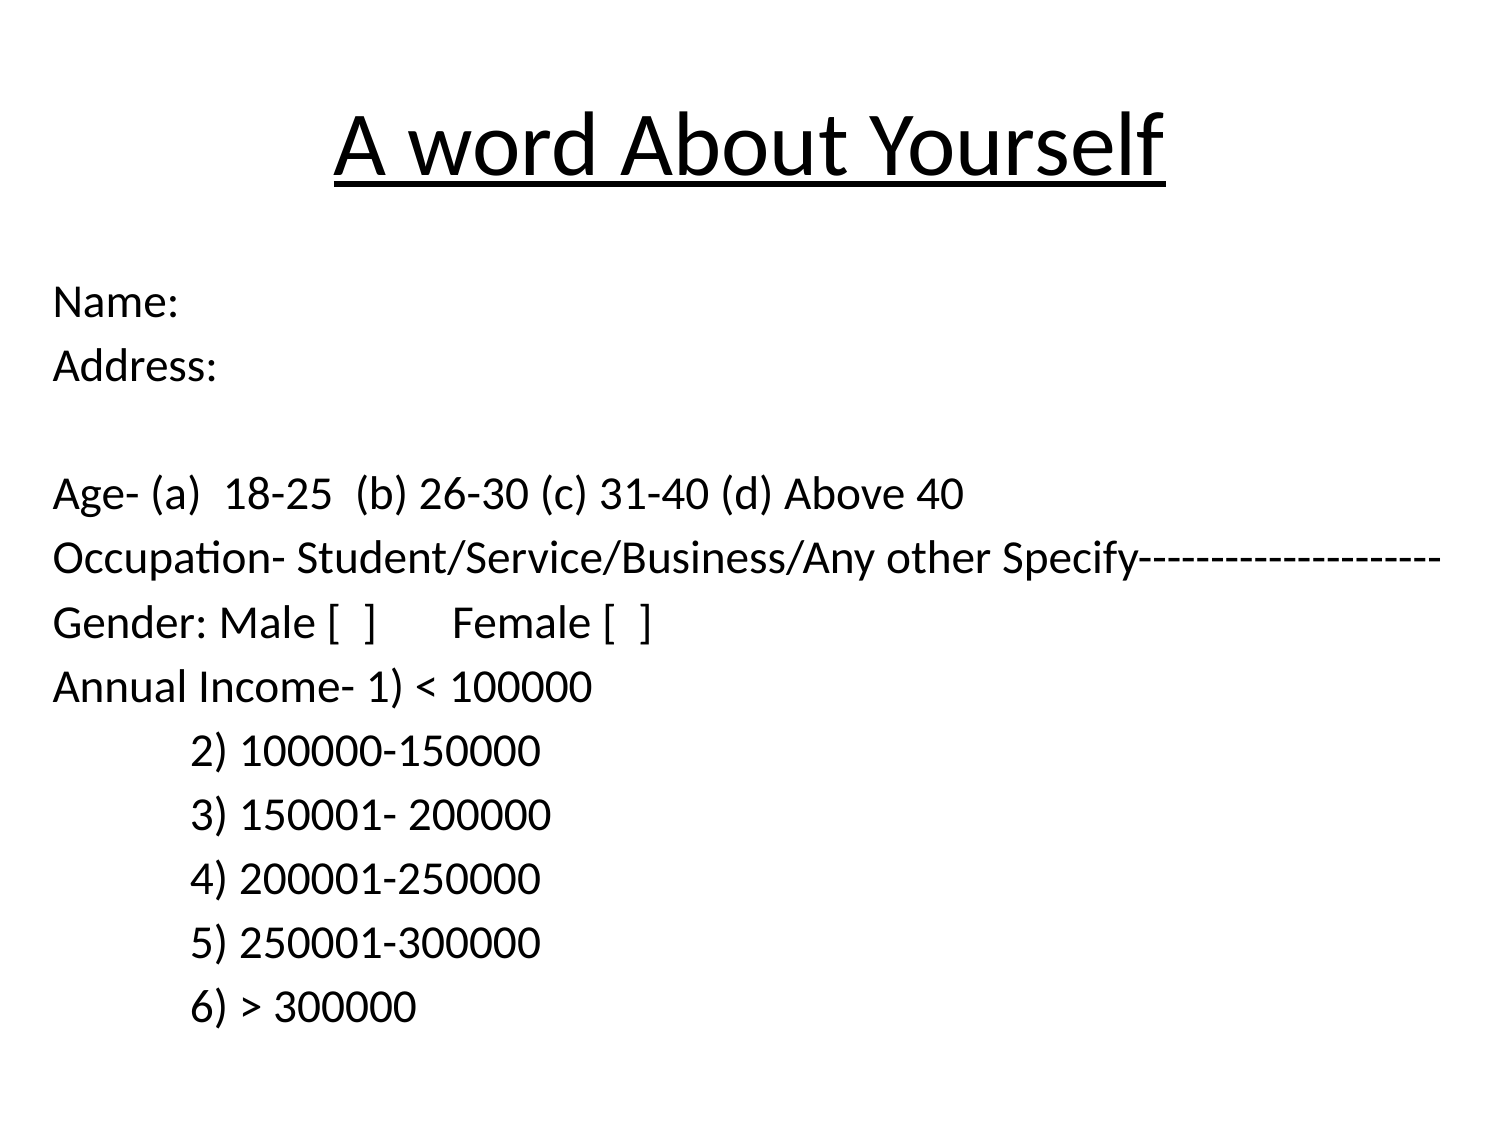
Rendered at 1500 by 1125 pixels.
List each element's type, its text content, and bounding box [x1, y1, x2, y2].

title A word About Yourself [75, 45, 1425, 233]
list Name: Address: Age- (a) 18-25 (b) 26-30 (c) 31-40 (d) Above 40 Occupation- Student/Service/Business/Any other Specify--------------------- Gender: Male [ ] Female [ ] Annual Income- 1) < 100000 2) 100000-150000 3) 150001- 200000 4) 200001-250000 5) 250001-300000 6) > 300000 [37, 262, 1475, 1088]
